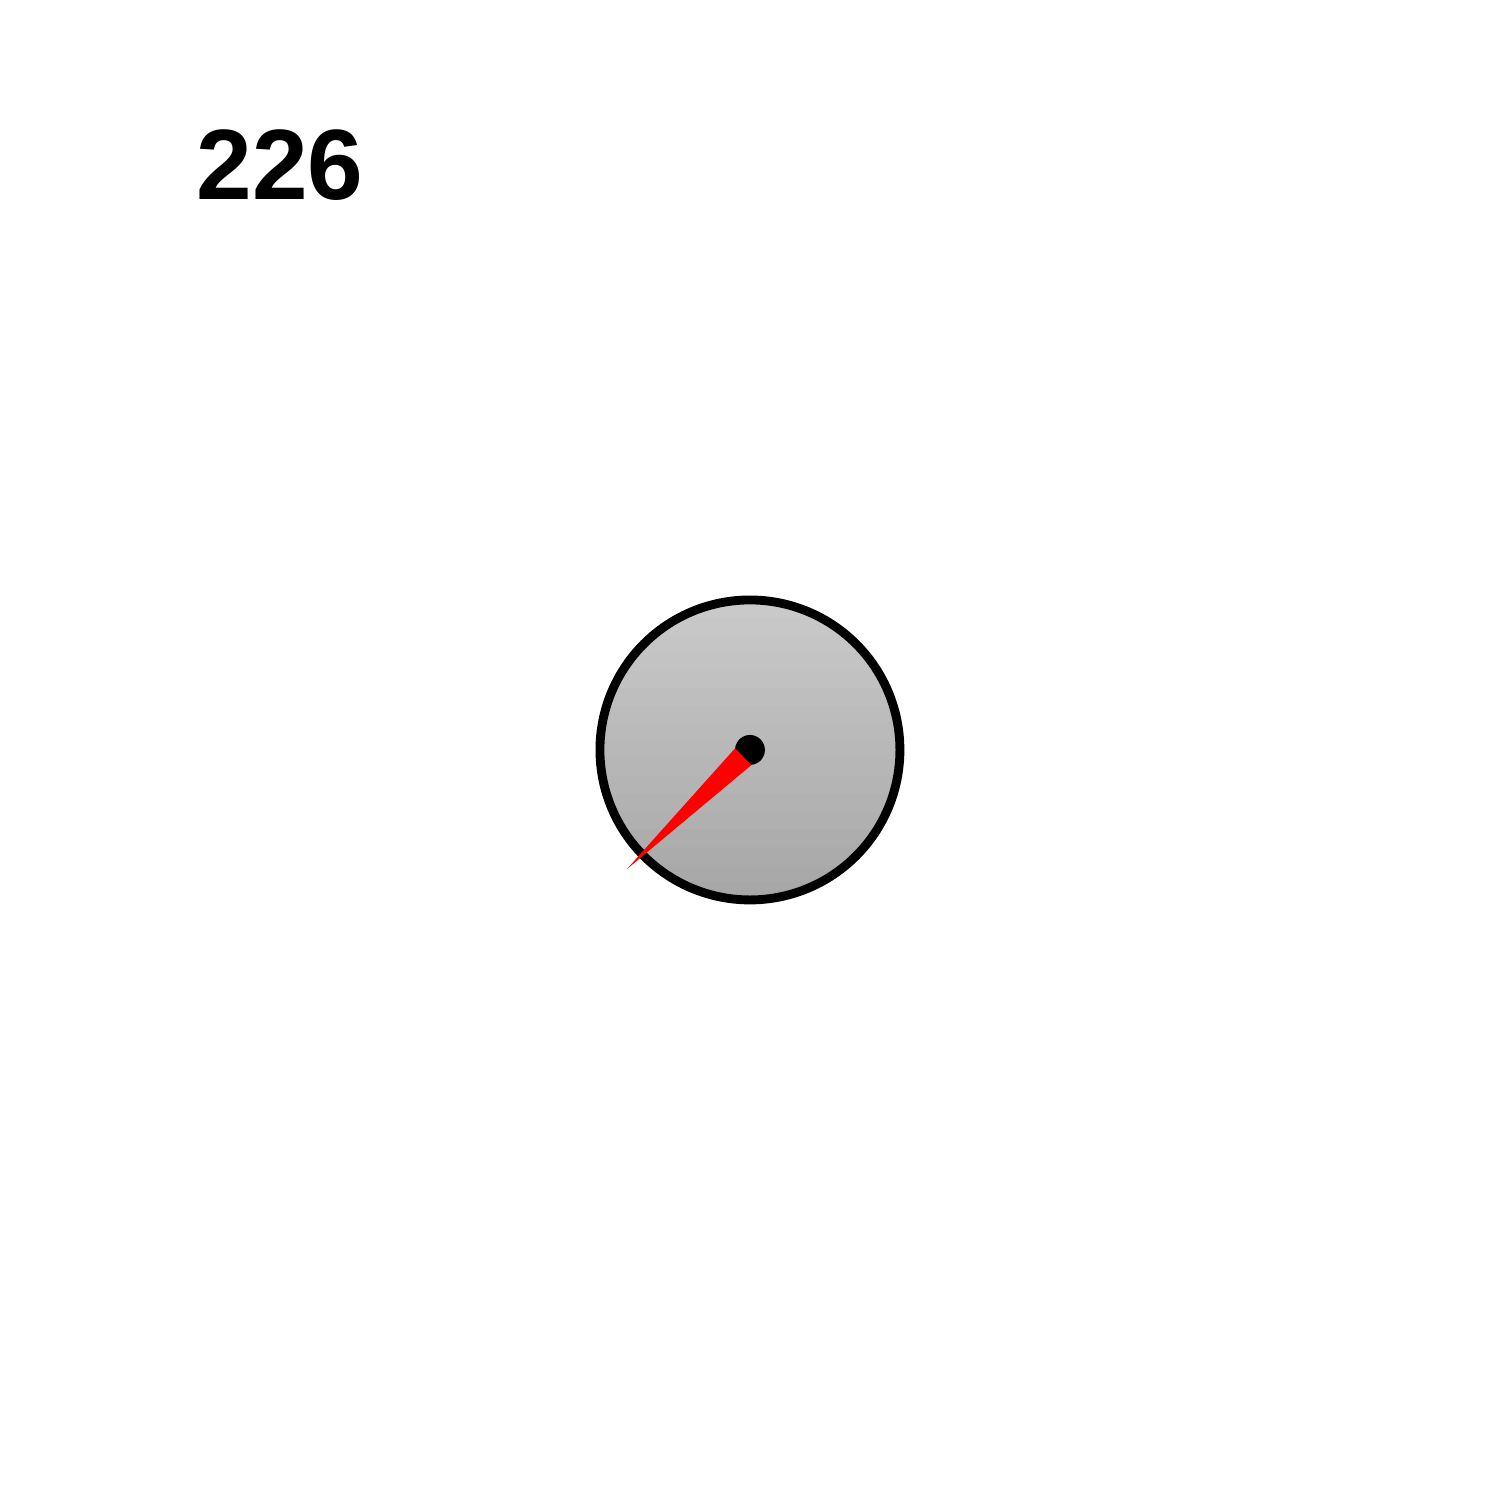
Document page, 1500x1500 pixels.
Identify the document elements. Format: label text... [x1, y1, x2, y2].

text_box [735, 734, 765, 765]
text_box 226 [95, 84, 465, 264]
text_box [626, 748, 752, 870]
text_box [599, 599, 900, 900]
